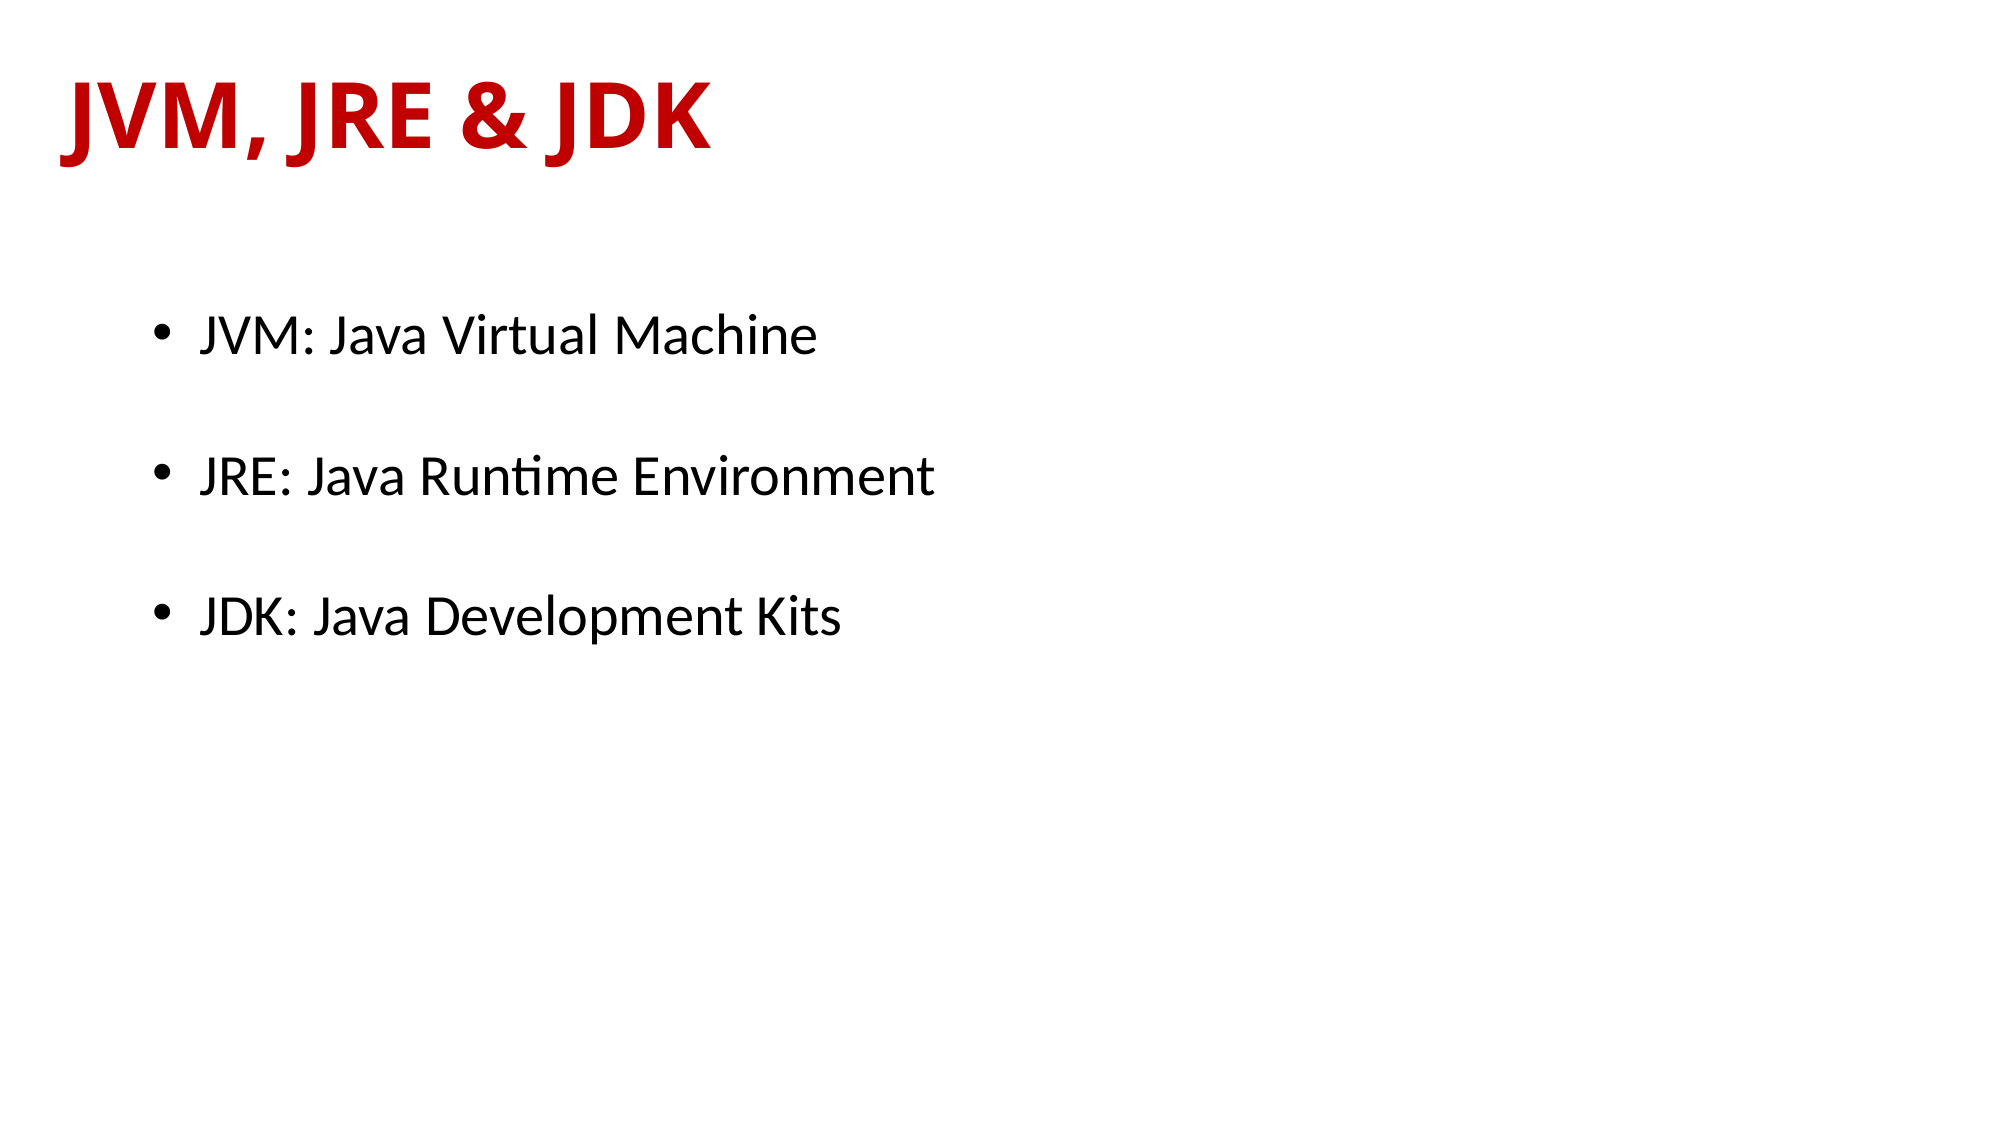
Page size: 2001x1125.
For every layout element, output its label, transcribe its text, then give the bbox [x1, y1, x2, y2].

text_box JVM: Java Virtual Machine JRE: Java Runtime Environment JDK: Java Development Kits [138, 219, 952, 654]
title JVM, JRE & JDK [67, 90, 1933, 151]
